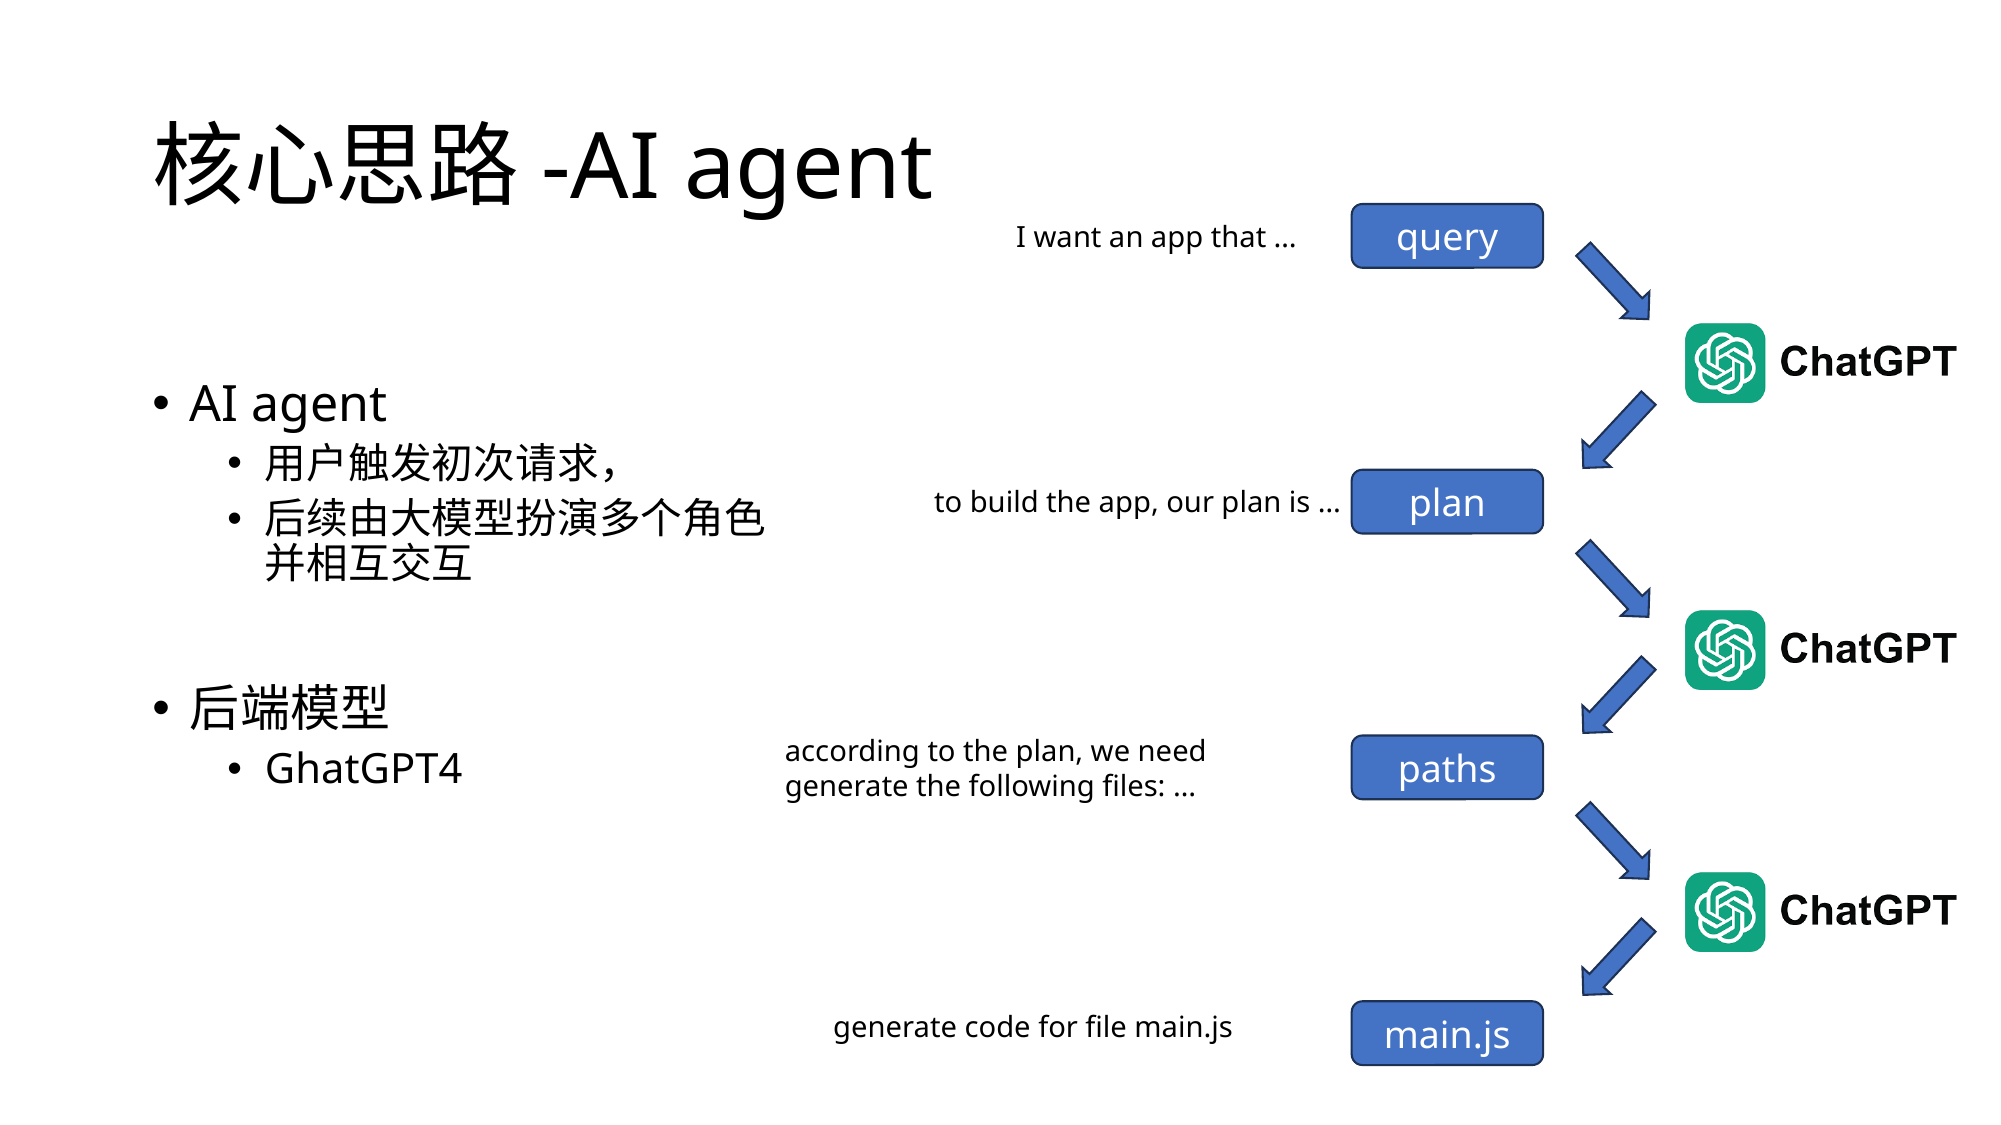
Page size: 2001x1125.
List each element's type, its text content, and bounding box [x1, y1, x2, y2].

text_box [1574, 538, 1651, 618]
picture [1685, 610, 1957, 690]
text_box [1574, 241, 1651, 321]
title 核心思路-AI agent [137, 59, 1863, 278]
text_box [1574, 800, 1651, 880]
text_box I want an app that … [956, 210, 1365, 261]
text_box plan [1351, 468, 1545, 535]
text_box according to the plan, we need generate the following files: … [769, 724, 1326, 810]
text_box [1581, 389, 1658, 470]
text_box main.js [1350, 1000, 1545, 1067]
text_box [1581, 654, 1658, 735]
text_box generate code for file main.js [818, 1001, 1374, 1051]
picture [1685, 323, 1957, 403]
text_box query [1351, 202, 1545, 269]
text_box paths [1350, 734, 1545, 801]
list AI agent 用户触发初次请求， 后续由大模型扮演多个角色并相互交互 后端模型 GhatGPT4 [137, 299, 787, 1014]
picture [1685, 872, 1957, 952]
text_box [1581, 916, 1658, 996]
text_box to build the app, our plan is … [919, 476, 1448, 527]
